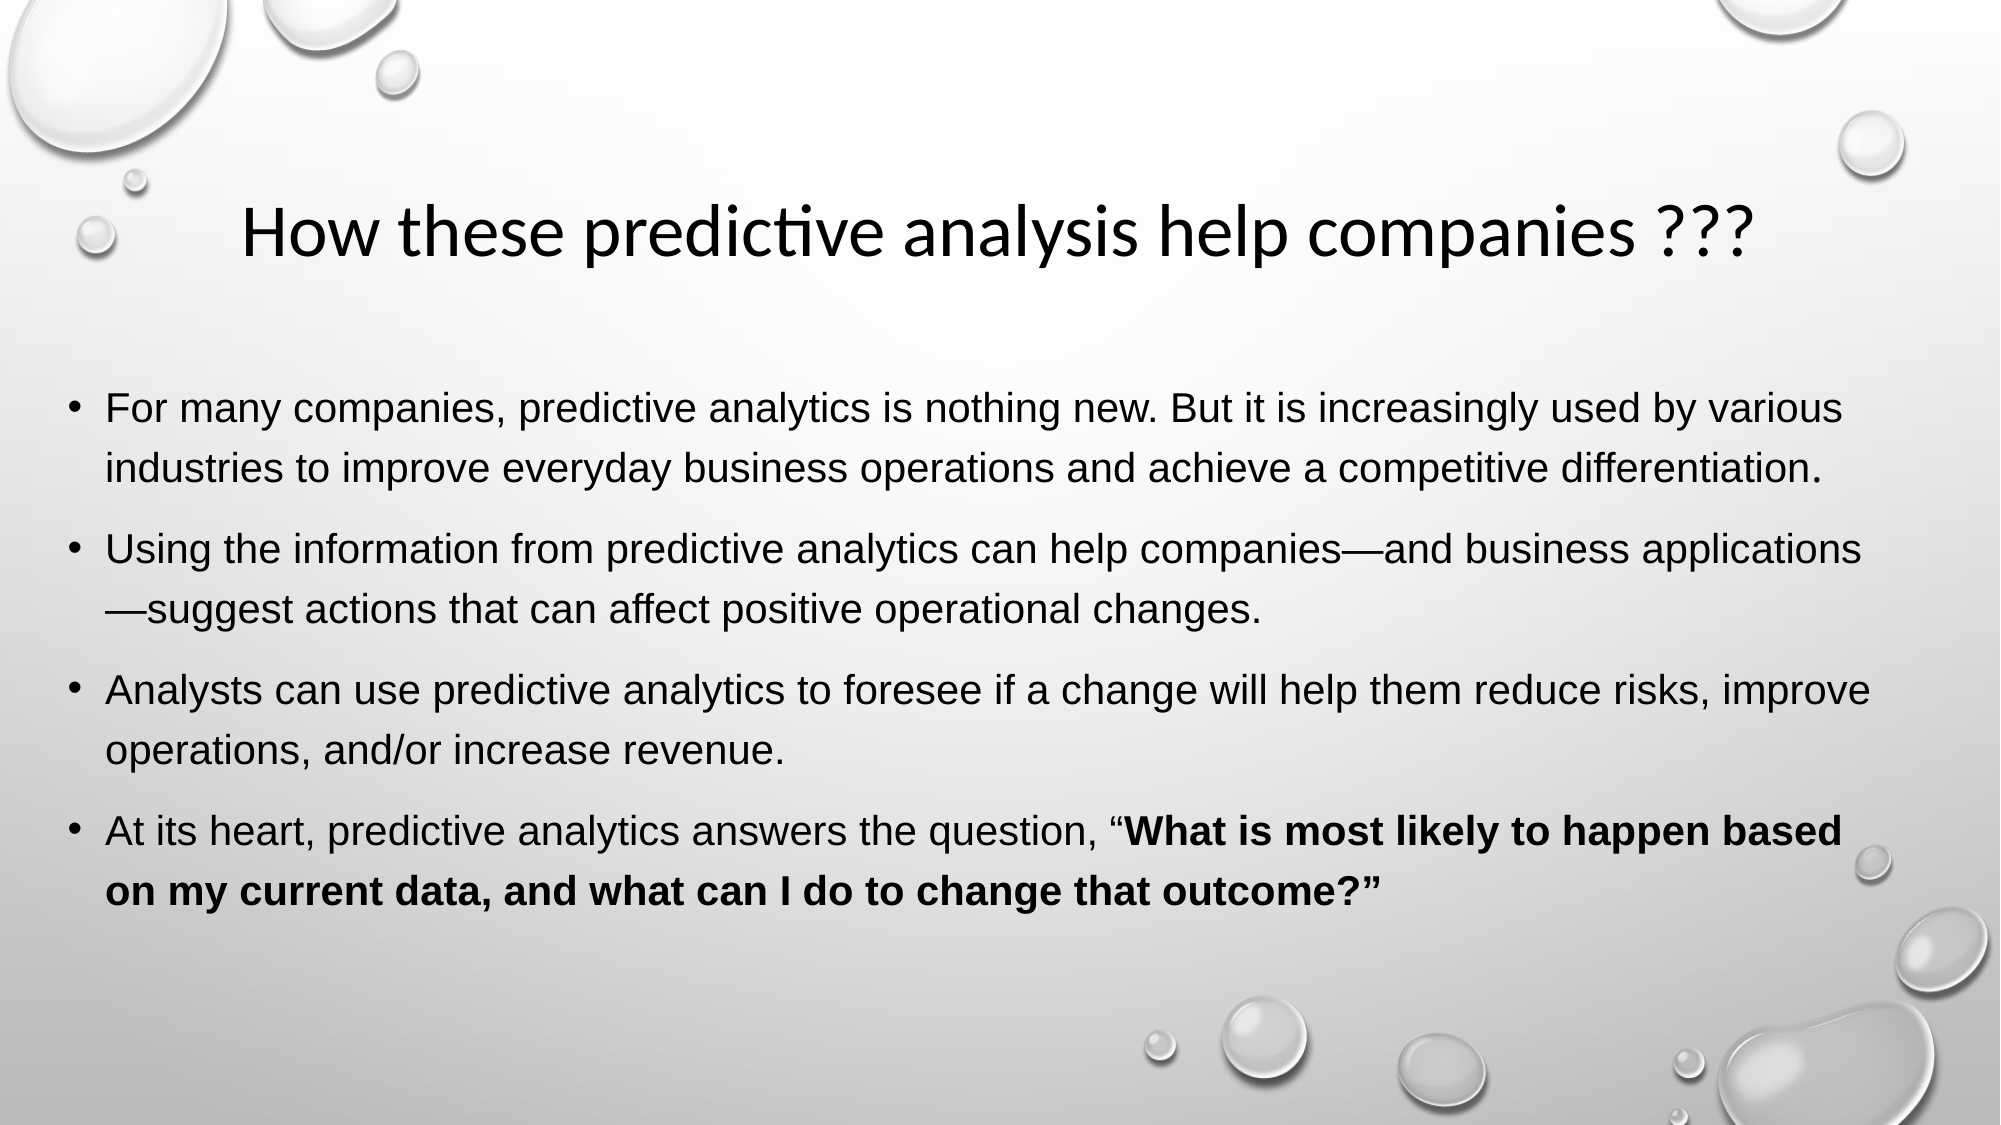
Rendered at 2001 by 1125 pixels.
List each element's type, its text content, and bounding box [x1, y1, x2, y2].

title How these predictive analysis help companies ??? [149, 101, 1851, 363]
list For many companies, predictive analytics is nothing new. But it is increasingly used by various industries to improve everyday business operations and achieve a competitive differentiation. Using the information from predictive analytics can help companies—and business applications—suggest actions that can affect positive operational changes. Analysts can use predictive analytics to foresee if a change will help them reduce risks, improve operations, and/or increase revenue. At its heart, predictive analytics answers the question, “What is most likely to happen based on my current data, and what can I do to change that outcome?” [52, 363, 1912, 925]
picture [0, 0, 2000, 1125]
